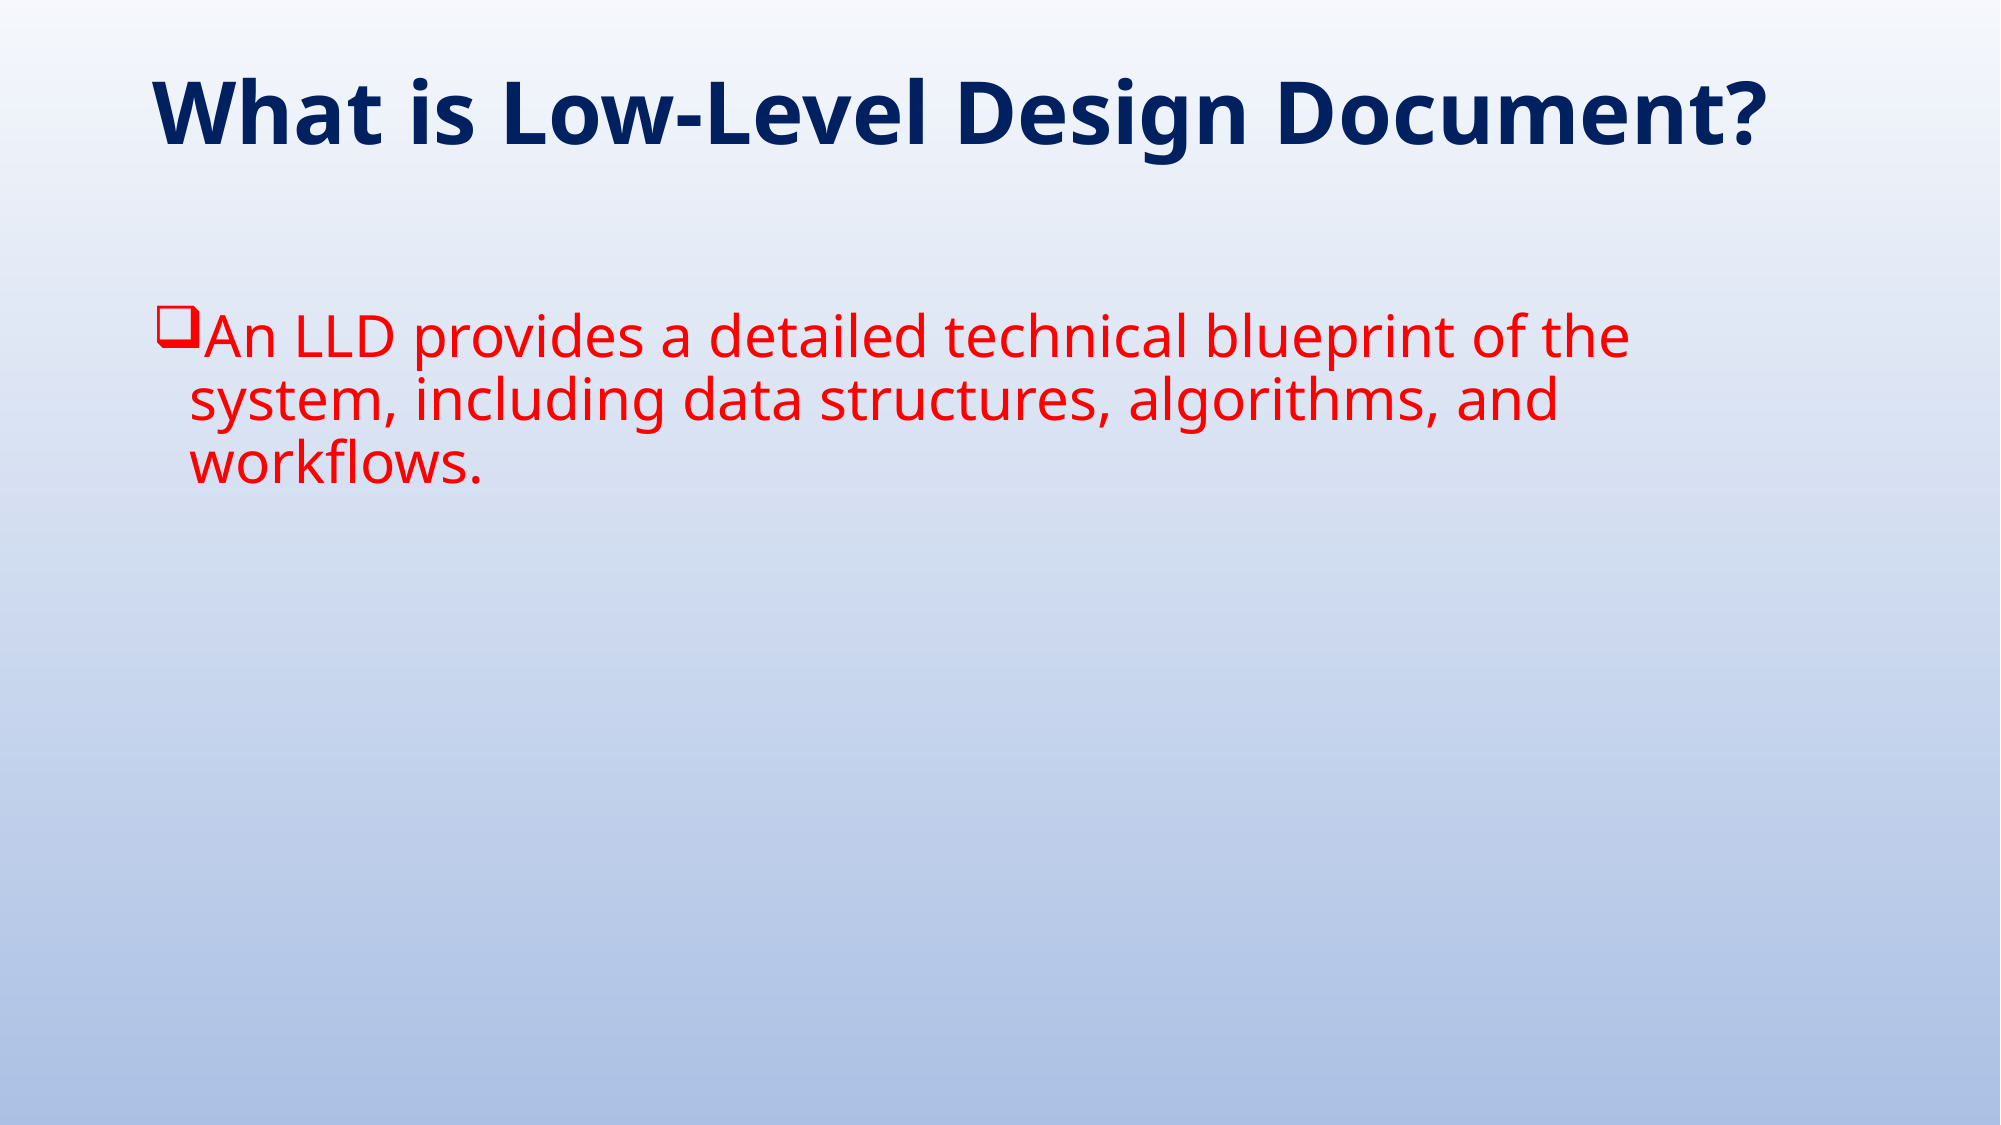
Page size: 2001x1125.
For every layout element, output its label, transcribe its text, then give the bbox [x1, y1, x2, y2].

title What is Low-Level Design Document? [137, 59, 1863, 278]
list An LLD provides a detailed technical blueprint of the system, including data structures, algorithms, and workflows. [137, 299, 1863, 1014]
